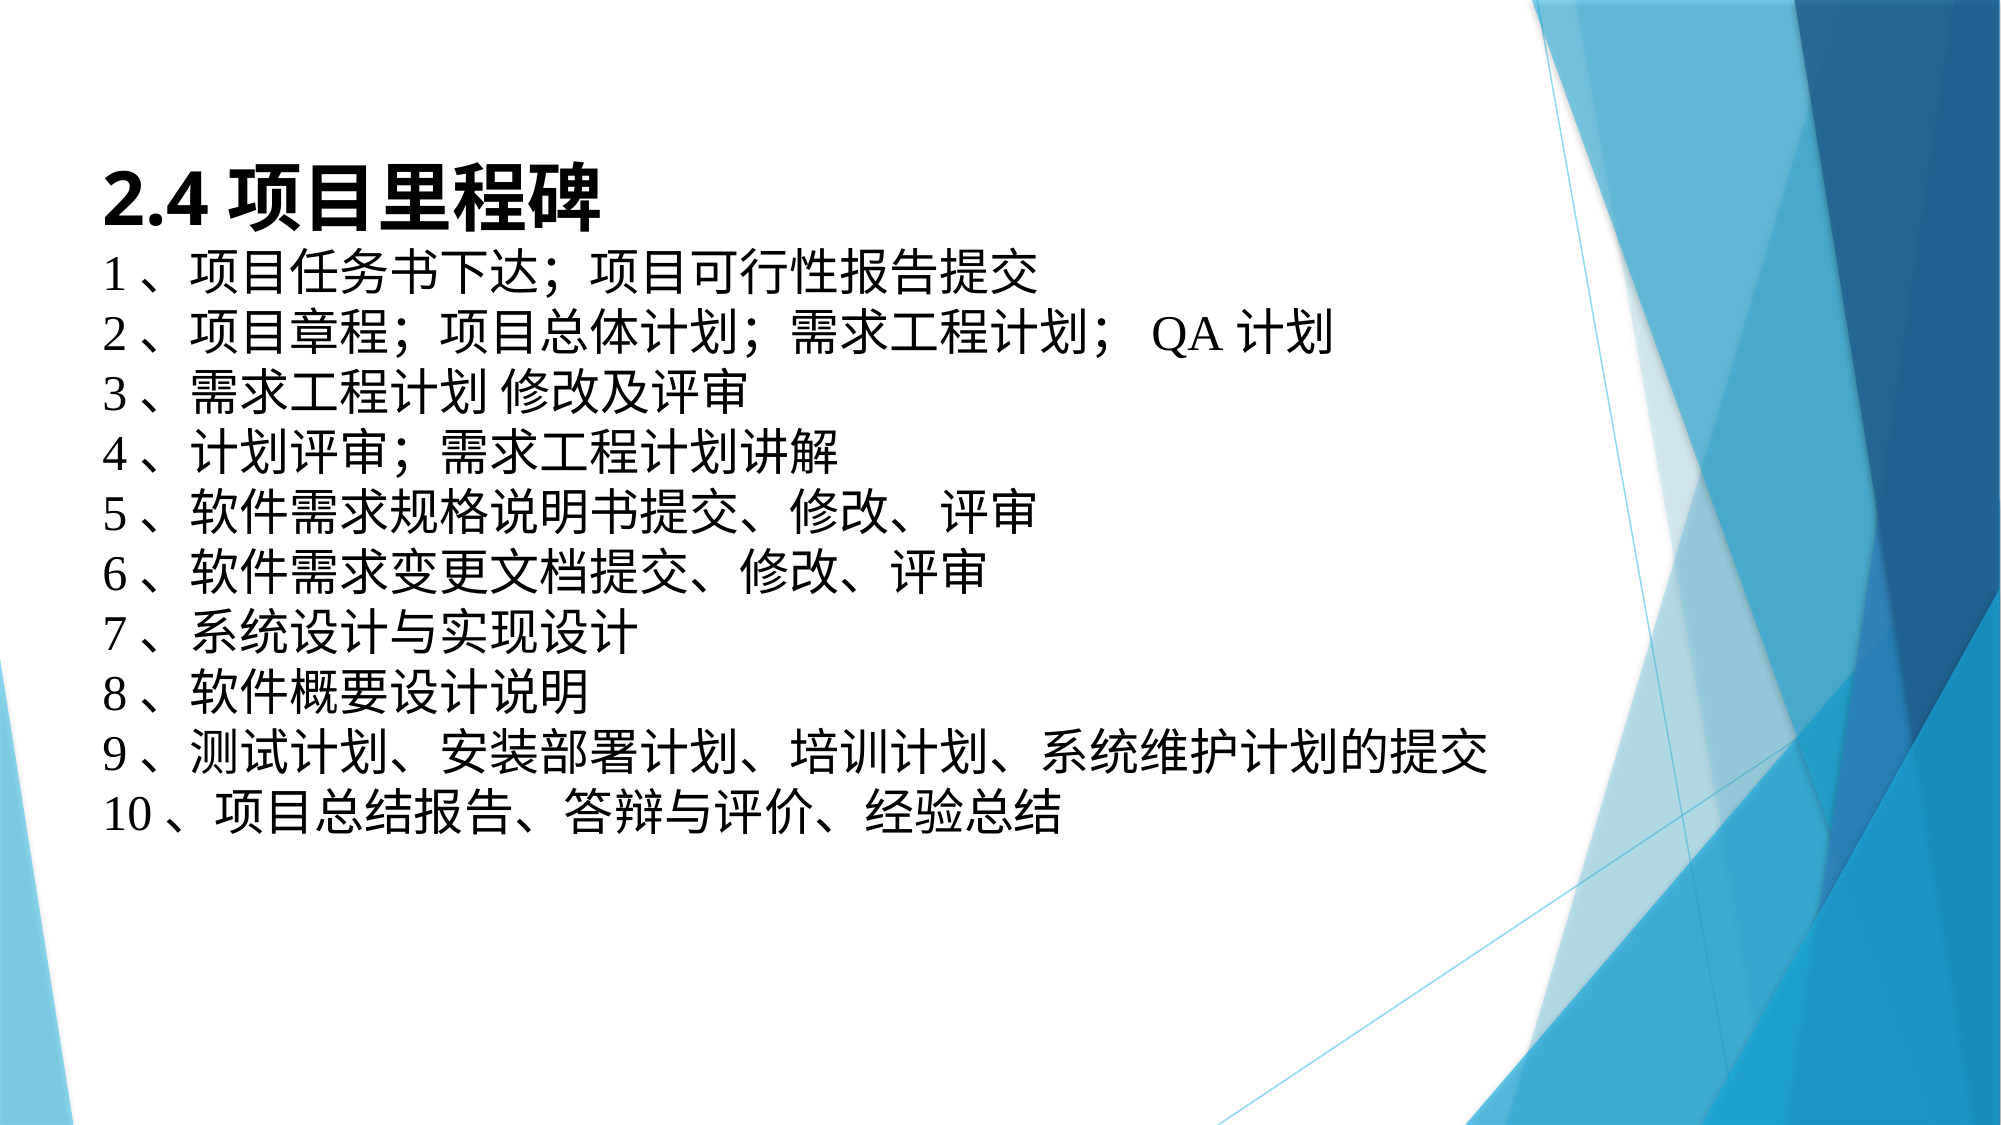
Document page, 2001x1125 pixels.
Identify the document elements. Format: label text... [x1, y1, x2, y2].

text_box 2.4项目里程碑 1、项目任务书下达；项目可行性报告提交 2、项目章程；项目总体计划；需求工程计划；QA计划 3、需求工程计划 修改及评审 4、计划评审；需求工程计划讲解 5、软件需求规格说明书提交、修改、评审 6、软件需求变更文档提交、修改、评审 7、系统设计与实现设计 8、软件概要设计说明 9、测试计划、安装部署计划、培训计划、系统维护计划的提交 10、项目总结报告、答辩与评价、经验总结 [87, 143, 1568, 848]
